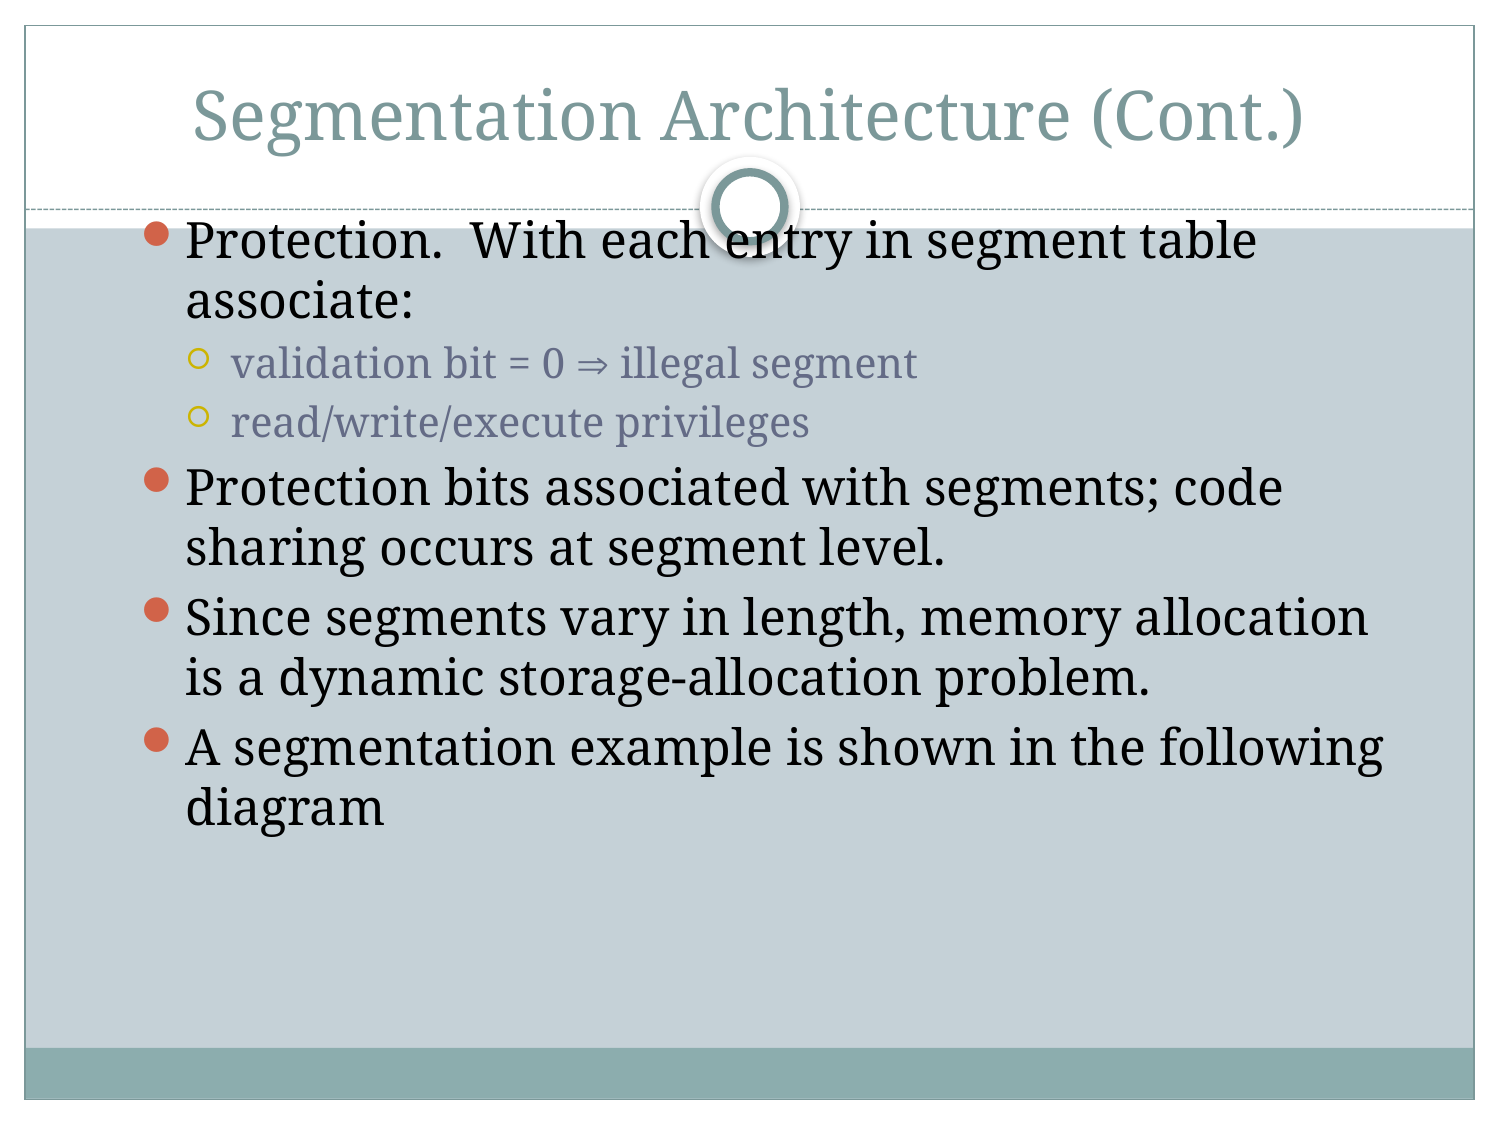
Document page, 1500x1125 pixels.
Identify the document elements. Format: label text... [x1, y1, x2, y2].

list Protection. With each entry in segment table associate: validation bit = 0  illegal segment read/write/execute privileges Protection bits associated with segments; code sharing occurs at segment level. Since segments vary in length, memory allocation is a dynamic storage-allocation problem. A segmentation example is shown in the following diagram [125, 201, 1401, 877]
title Segmentation Architecture (Cont.) [49, 37, 1450, 162]
